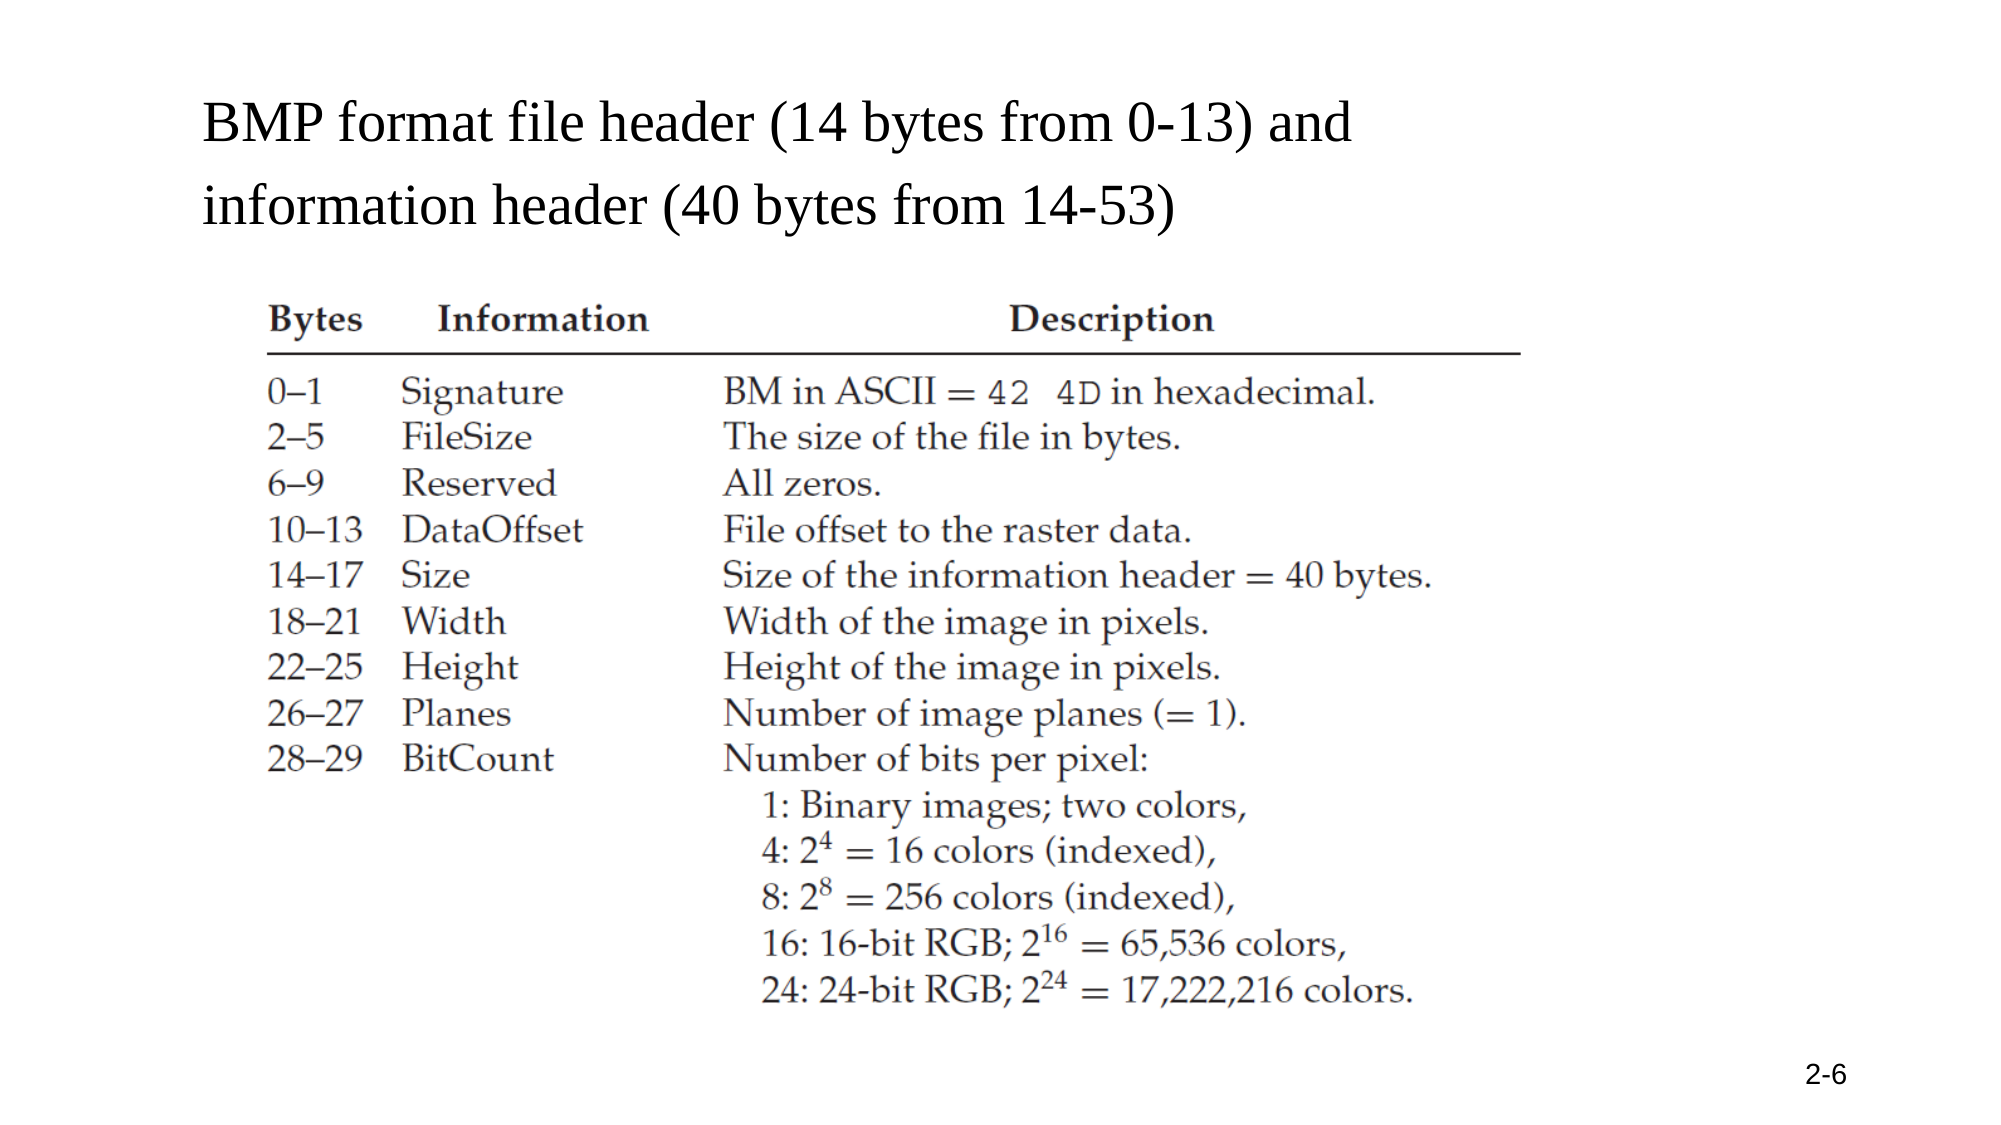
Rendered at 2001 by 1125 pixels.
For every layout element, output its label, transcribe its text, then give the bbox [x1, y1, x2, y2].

text_box BMP format file header (14 bytes from 0-13) and information header (40 bytes from 14-53) [187, 89, 1384, 244]
slide_number 2-6 [1412, 1042, 1863, 1103]
picture [242, 281, 1541, 1019]
